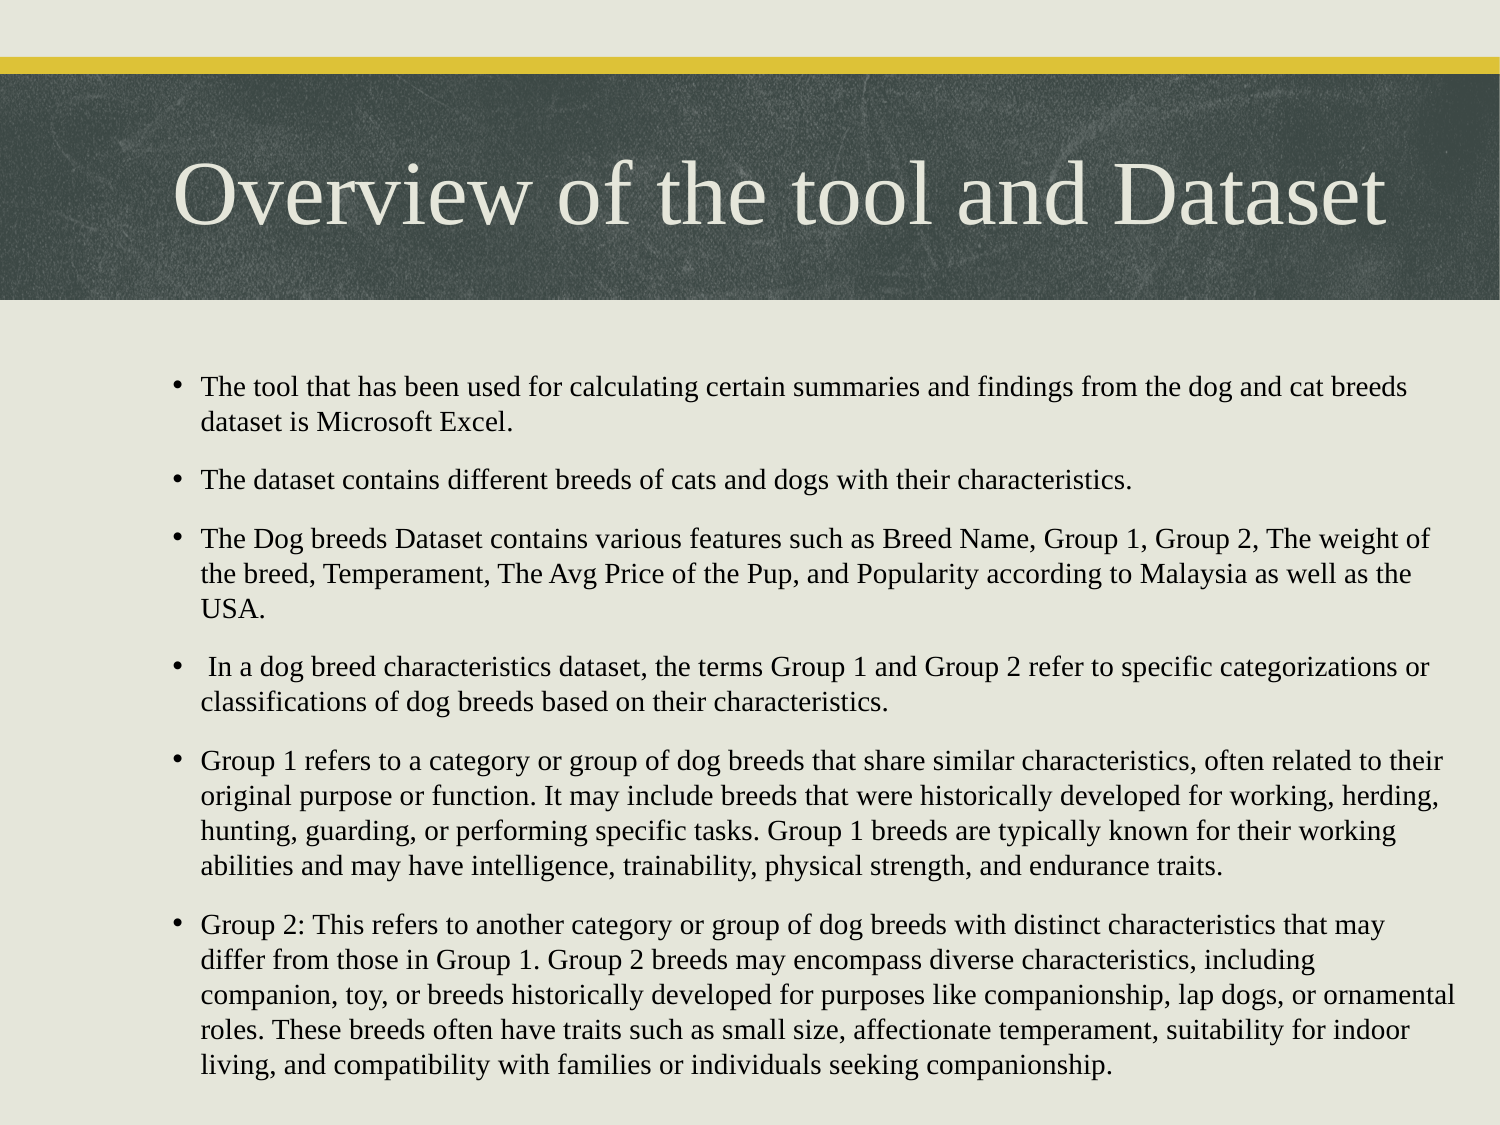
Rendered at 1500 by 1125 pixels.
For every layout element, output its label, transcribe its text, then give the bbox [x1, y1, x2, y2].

picture [0, 74, 1500, 300]
title Overview of the tool and Dataset [157, 81, 1438, 305]
list The tool that has been used for calculating certain summaries and findings from the dog and cat breeds dataset is Microsoft Excel. The dataset contains different breeds of cats and dogs with their characteristics. The Dog breeds Dataset contains various features such as Breed Name, Group 1, Group 2, The weight of the breed, Temperament, The Avg Price of the Pup, and Popularity according to Malaysia as well as the USA. In a dog breed characteristics dataset, the terms Group 1 and Group 2 refer to specific categorizations or classifications of dog breeds based on their characteristics. Group 1 refers to a category or group of dog breeds that share similar characteristics, often related to their original purpose or function. It may include breeds that were historically developed for working, herding, hunting, guarding, or performing specific tasks. Group 1 breeds are typically known for their working abilities and may have intelligence, trainability, physical strength, and endurance traits. Group 2: This refers to another category or group of dog breeds with distinct characteristics that may differ from those in Group 1. Group 2 breeds may encompass diverse characteristics, including companion, toy, or breeds historically developed for purposes like companionship, lap dogs, or ornamental roles. These breeds often have traits such as small size, affectionate temperament, suitability for indoor living, and compatibility with families or individuals seeking companionship. [157, 359, 1473, 1096]
